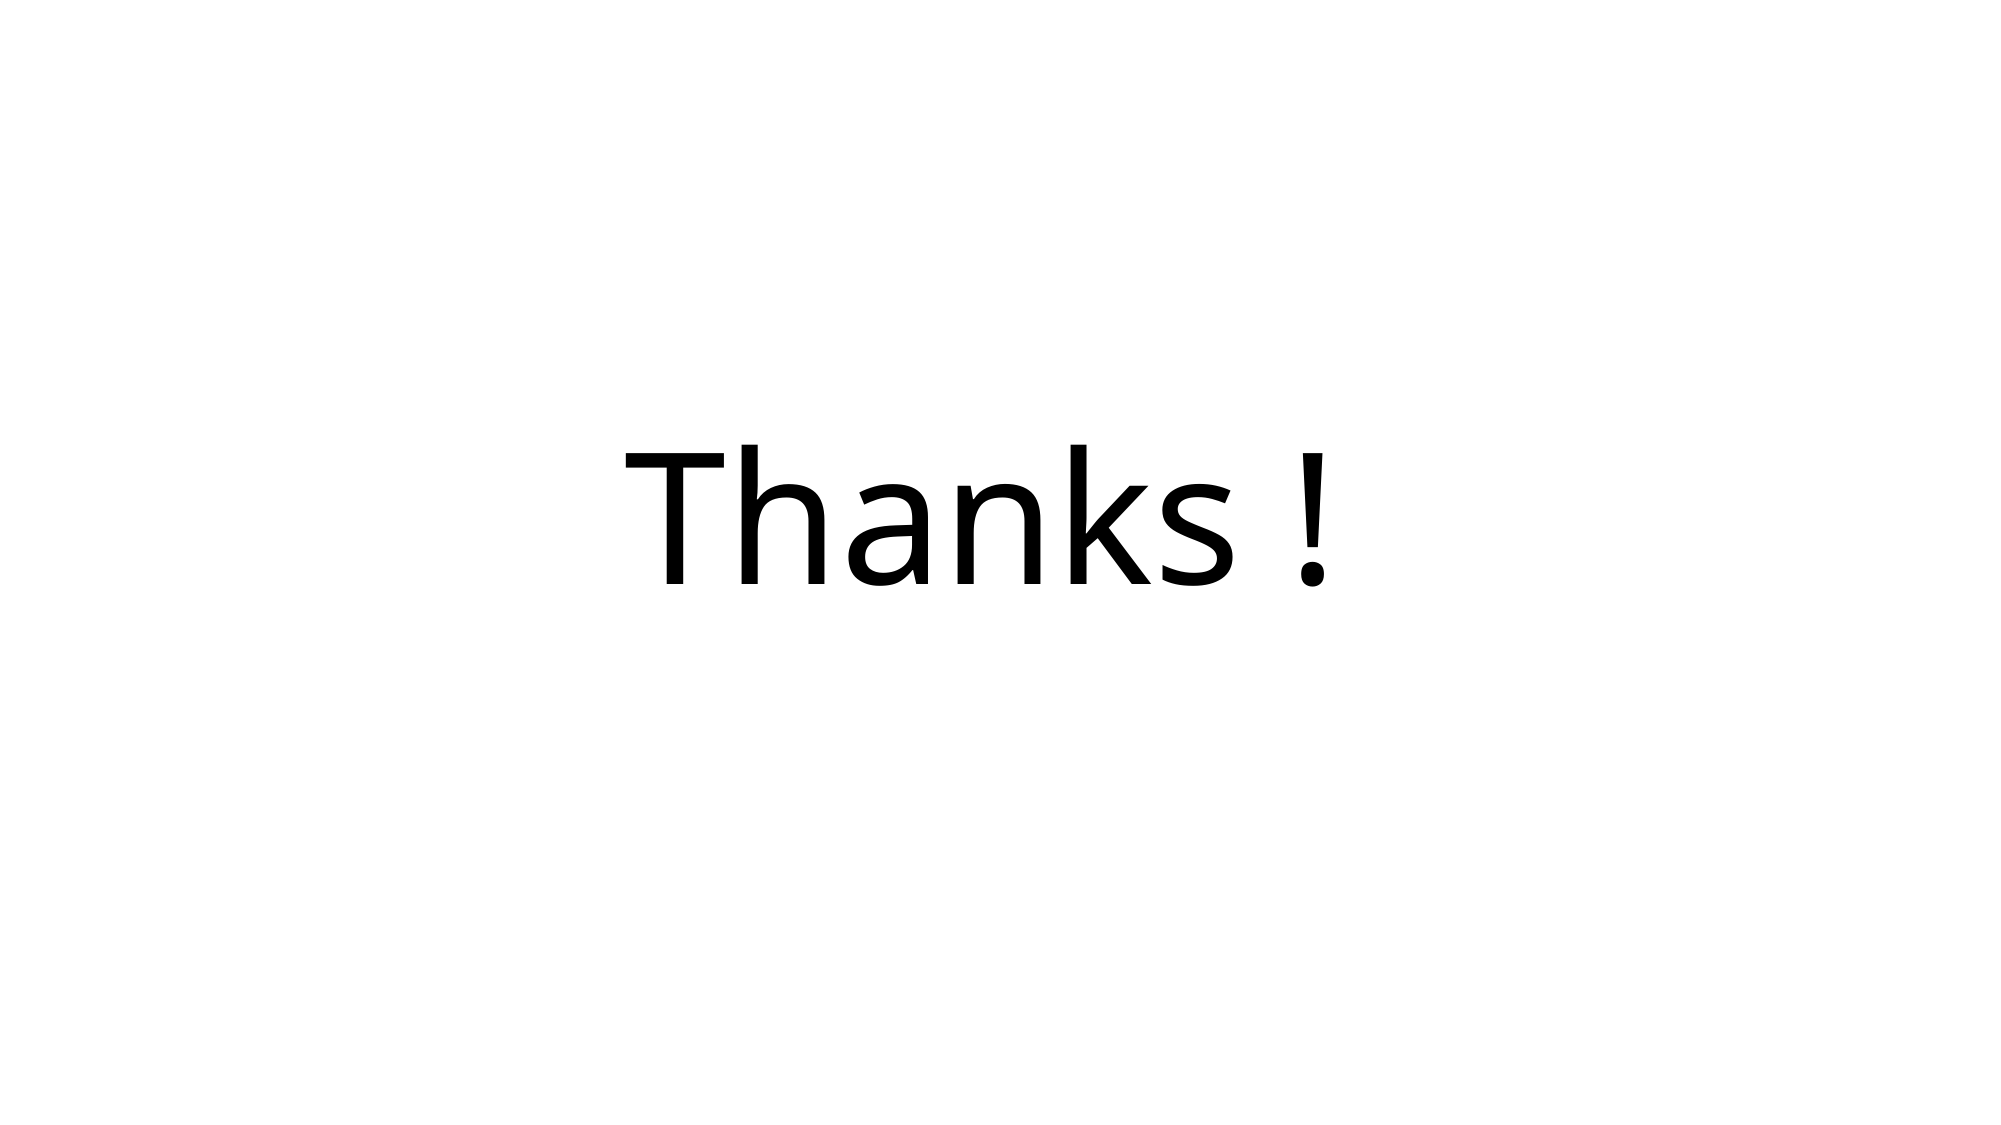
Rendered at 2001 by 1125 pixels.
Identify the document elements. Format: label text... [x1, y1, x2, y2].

title Thanks ! [119, 416, 1845, 634]
